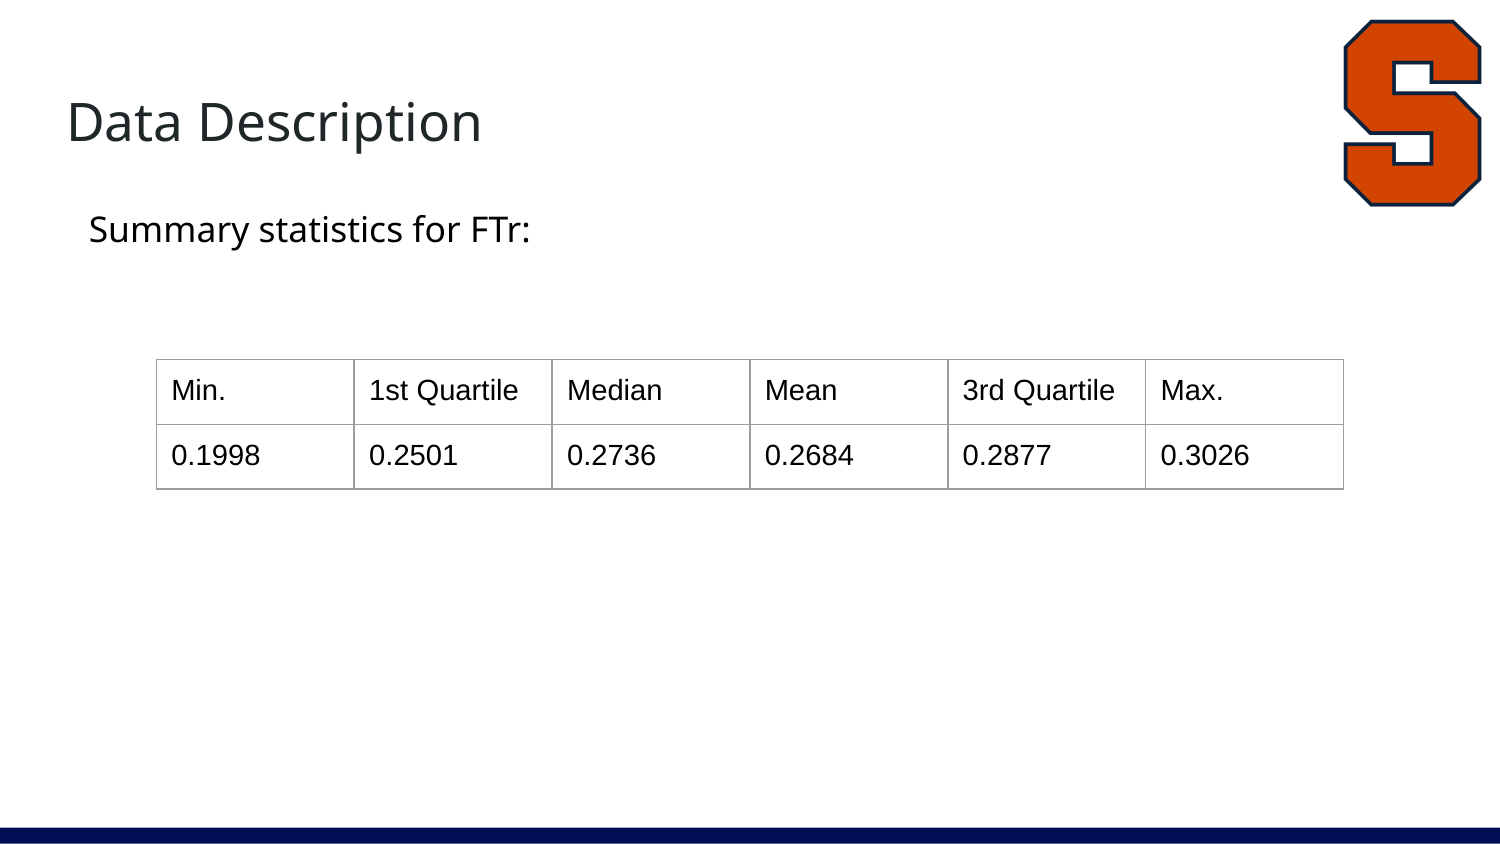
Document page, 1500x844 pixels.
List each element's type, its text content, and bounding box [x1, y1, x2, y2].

table_cell 0.3026 [1146, 425, 1343, 488]
table_header 3rd Quartile [949, 360, 1145, 424]
table_header Median [553, 360, 749, 424]
table_cell 0.2736 [553, 425, 749, 488]
table_cell 0.2501 [355, 425, 551, 488]
table_header Min. [157, 360, 353, 424]
title Data Description [51, 72, 1337, 167]
table_cell 0.2877 [949, 425, 1145, 488]
table_cell 0.1998 [157, 425, 353, 488]
table_header Max. [1146, 360, 1343, 424]
table_header 1st Quartile [355, 360, 551, 424]
table_cell 0.2684 [751, 425, 947, 488]
table_header Mean [751, 360, 947, 424]
picture [1342, 18, 1482, 207]
text_box Summary statistics for FTr: [73, 191, 1427, 265]
